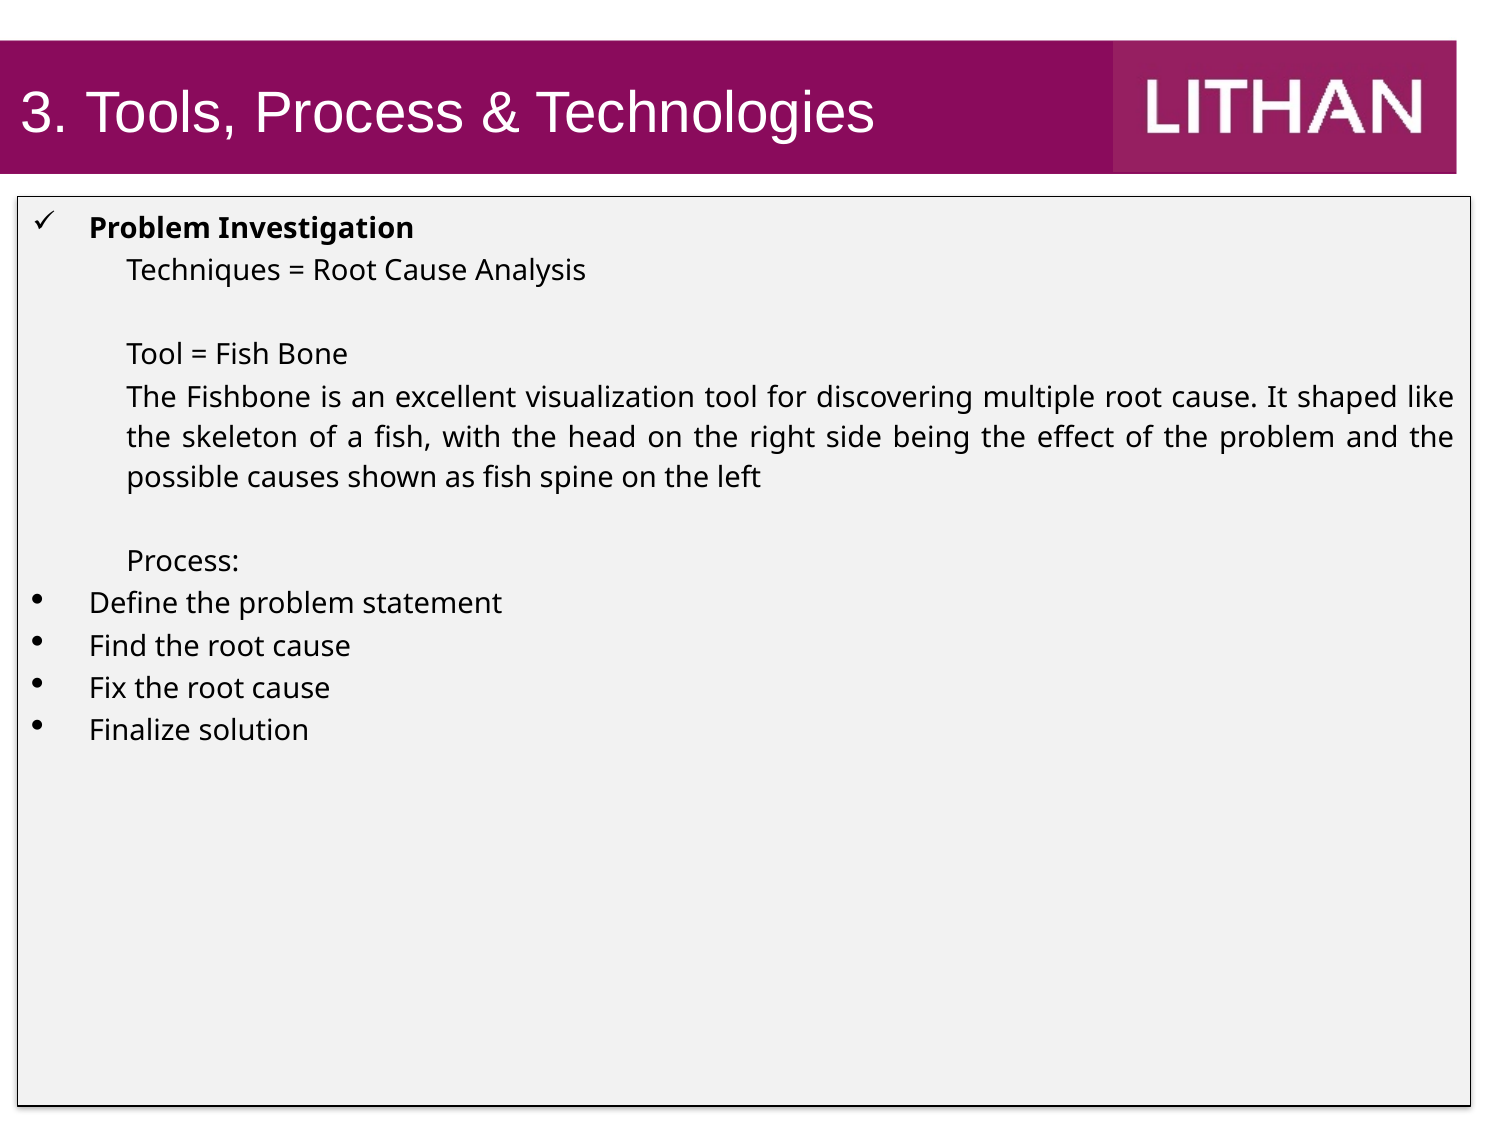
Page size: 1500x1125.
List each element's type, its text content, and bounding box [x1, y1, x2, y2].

text_box Problem Investigation Techniques = Root Cause Analysis Tool = Fish Bone The Fishbone is an excellent visualization tool for discovering multiple root cause. It shaped like the skeleton of a fish, with the head on the right side being the effect of the problem and the possible causes shown as fish spine on the left Process: Define the problem statement Find the root cause Fix the root cause Finalize solution [17, 196, 1471, 1107]
text_box 3. Tools, Process & Technologies [5, 66, 1104, 152]
picture [0, 37, 1460, 178]
